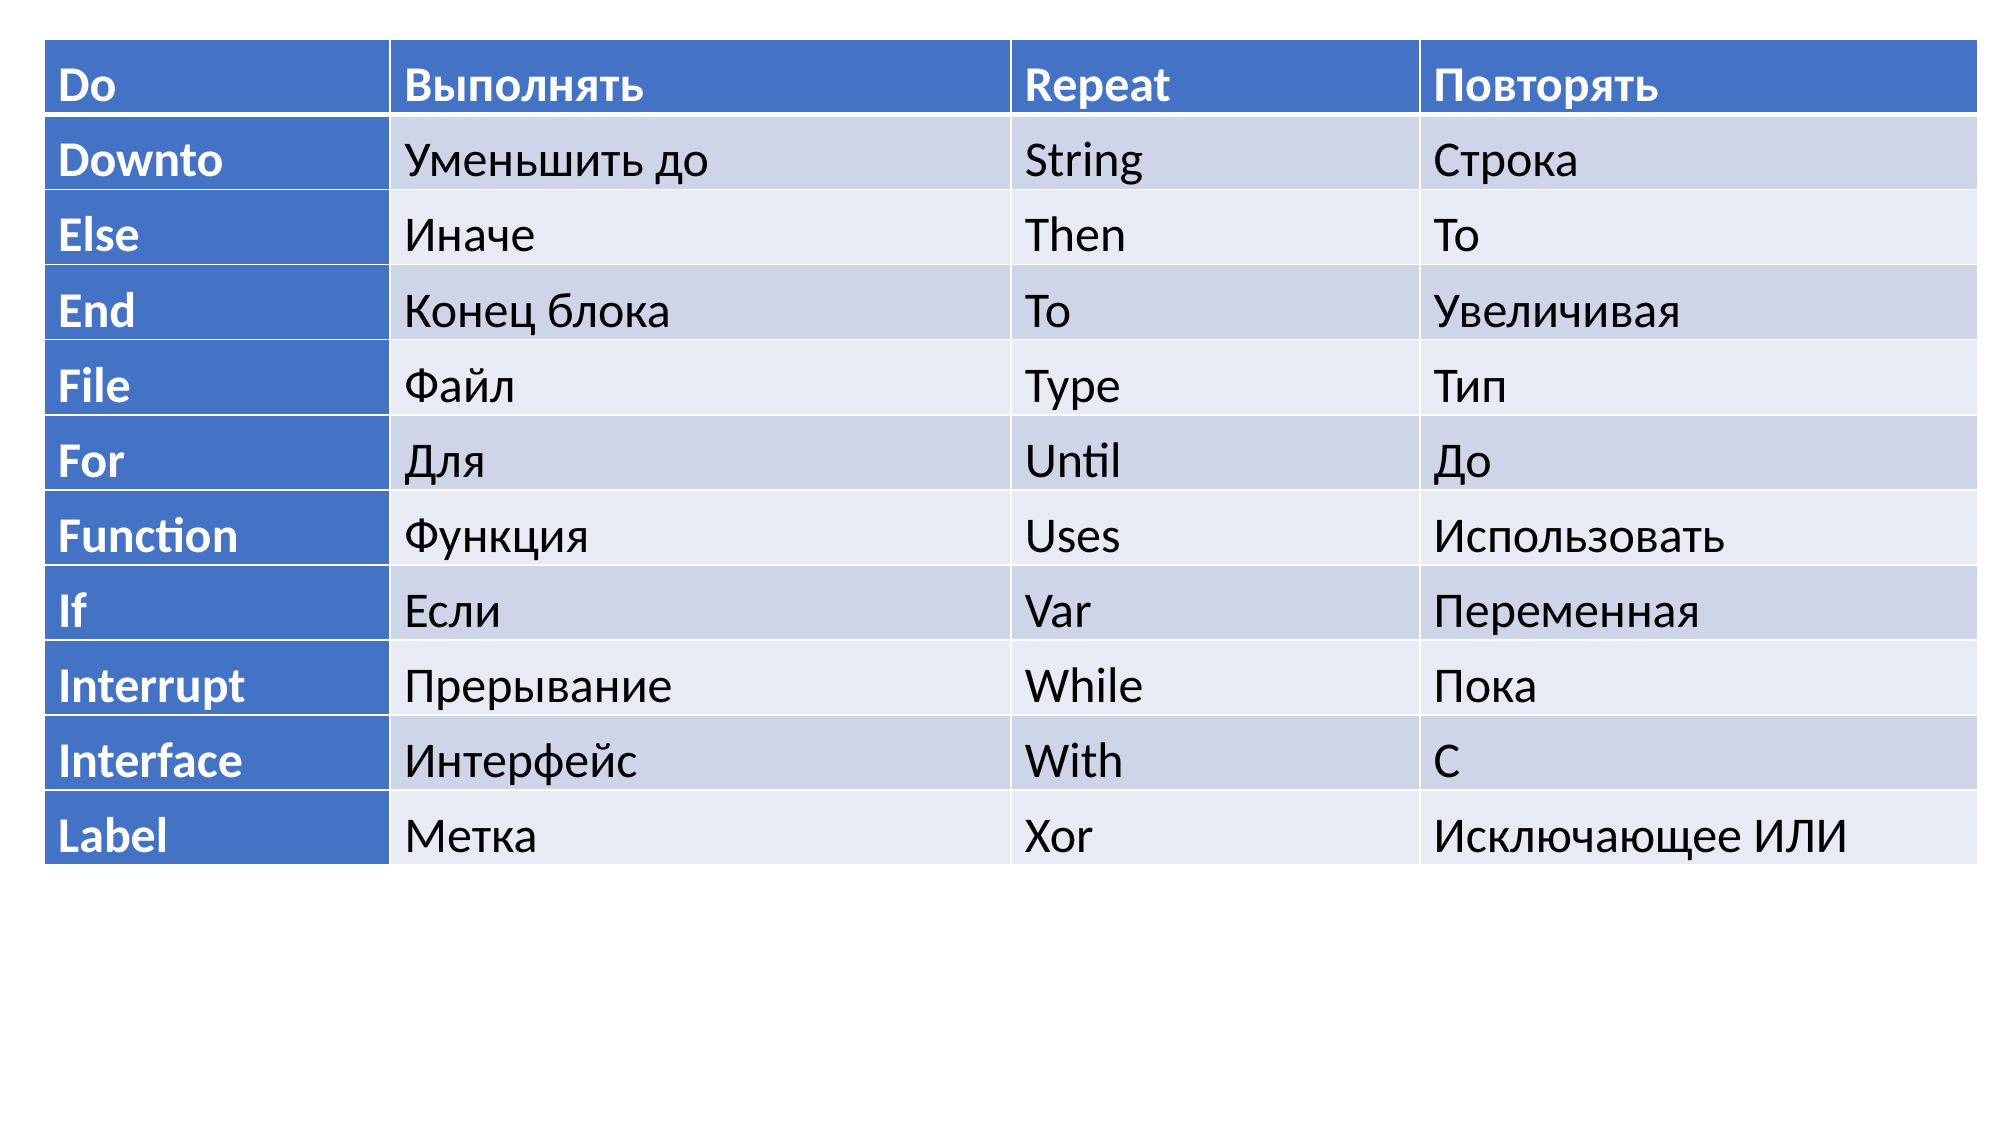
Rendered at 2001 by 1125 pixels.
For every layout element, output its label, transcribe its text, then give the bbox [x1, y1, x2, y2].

table_cell Else [45, 190, 389, 264]
table_cell Интерфейс [391, 716, 1010, 789]
table_cell Label [45, 791, 389, 864]
table_cell То [1421, 190, 1977, 264]
table_header Выполнять [391, 40, 1010, 112]
table_cell Type [1012, 340, 1419, 414]
table_cell Var [1012, 566, 1419, 639]
table_cell Function [45, 491, 389, 564]
table_cell Метка [391, 791, 1010, 864]
table_cell With [1012, 716, 1419, 789]
table_header Repeat [1012, 40, 1419, 112]
table_cell Until [1012, 416, 1419, 489]
table_cell Если [391, 566, 1010, 639]
table_cell End [45, 265, 389, 339]
table_cell Interrupt [45, 641, 389, 714]
table_cell Interface [45, 716, 389, 789]
table_cell Иначе [391, 190, 1010, 264]
table_cell Then [1012, 190, 1419, 264]
table_cell Функция [391, 491, 1010, 564]
table_header Do [45, 40, 389, 112]
table_cell Пока [1421, 641, 1977, 714]
table_cell Xor [1012, 791, 1419, 864]
table_cell С [1421, 716, 1977, 789]
table_cell For [45, 416, 389, 489]
table_cell Использовать [1421, 491, 1977, 564]
table_cell Увеличивая [1421, 265, 1977, 339]
table_cell String [1012, 117, 1419, 189]
table_cell До [1421, 416, 1977, 489]
table_header Повторять [1421, 40, 1977, 112]
table_cell Для [391, 416, 1010, 489]
table_cell If [45, 566, 389, 639]
table_cell Строка [1421, 117, 1977, 189]
table_cell Прерывание [391, 641, 1010, 714]
table_cell Downto [45, 117, 389, 189]
table_cell Файл [391, 340, 1010, 414]
table_cell Конец блока [391, 265, 1010, 339]
table_cell Uses [1012, 491, 1419, 564]
table_cell To [1012, 265, 1419, 339]
table_cell Переменная [1421, 566, 1977, 639]
table_cell Уменьшить до [391, 117, 1010, 189]
table_cell File [45, 340, 389, 414]
table_cell Тип [1421, 340, 1977, 414]
table_cell While [1012, 641, 1419, 714]
table_cell Исключающее ИЛИ [1421, 791, 1977, 864]
